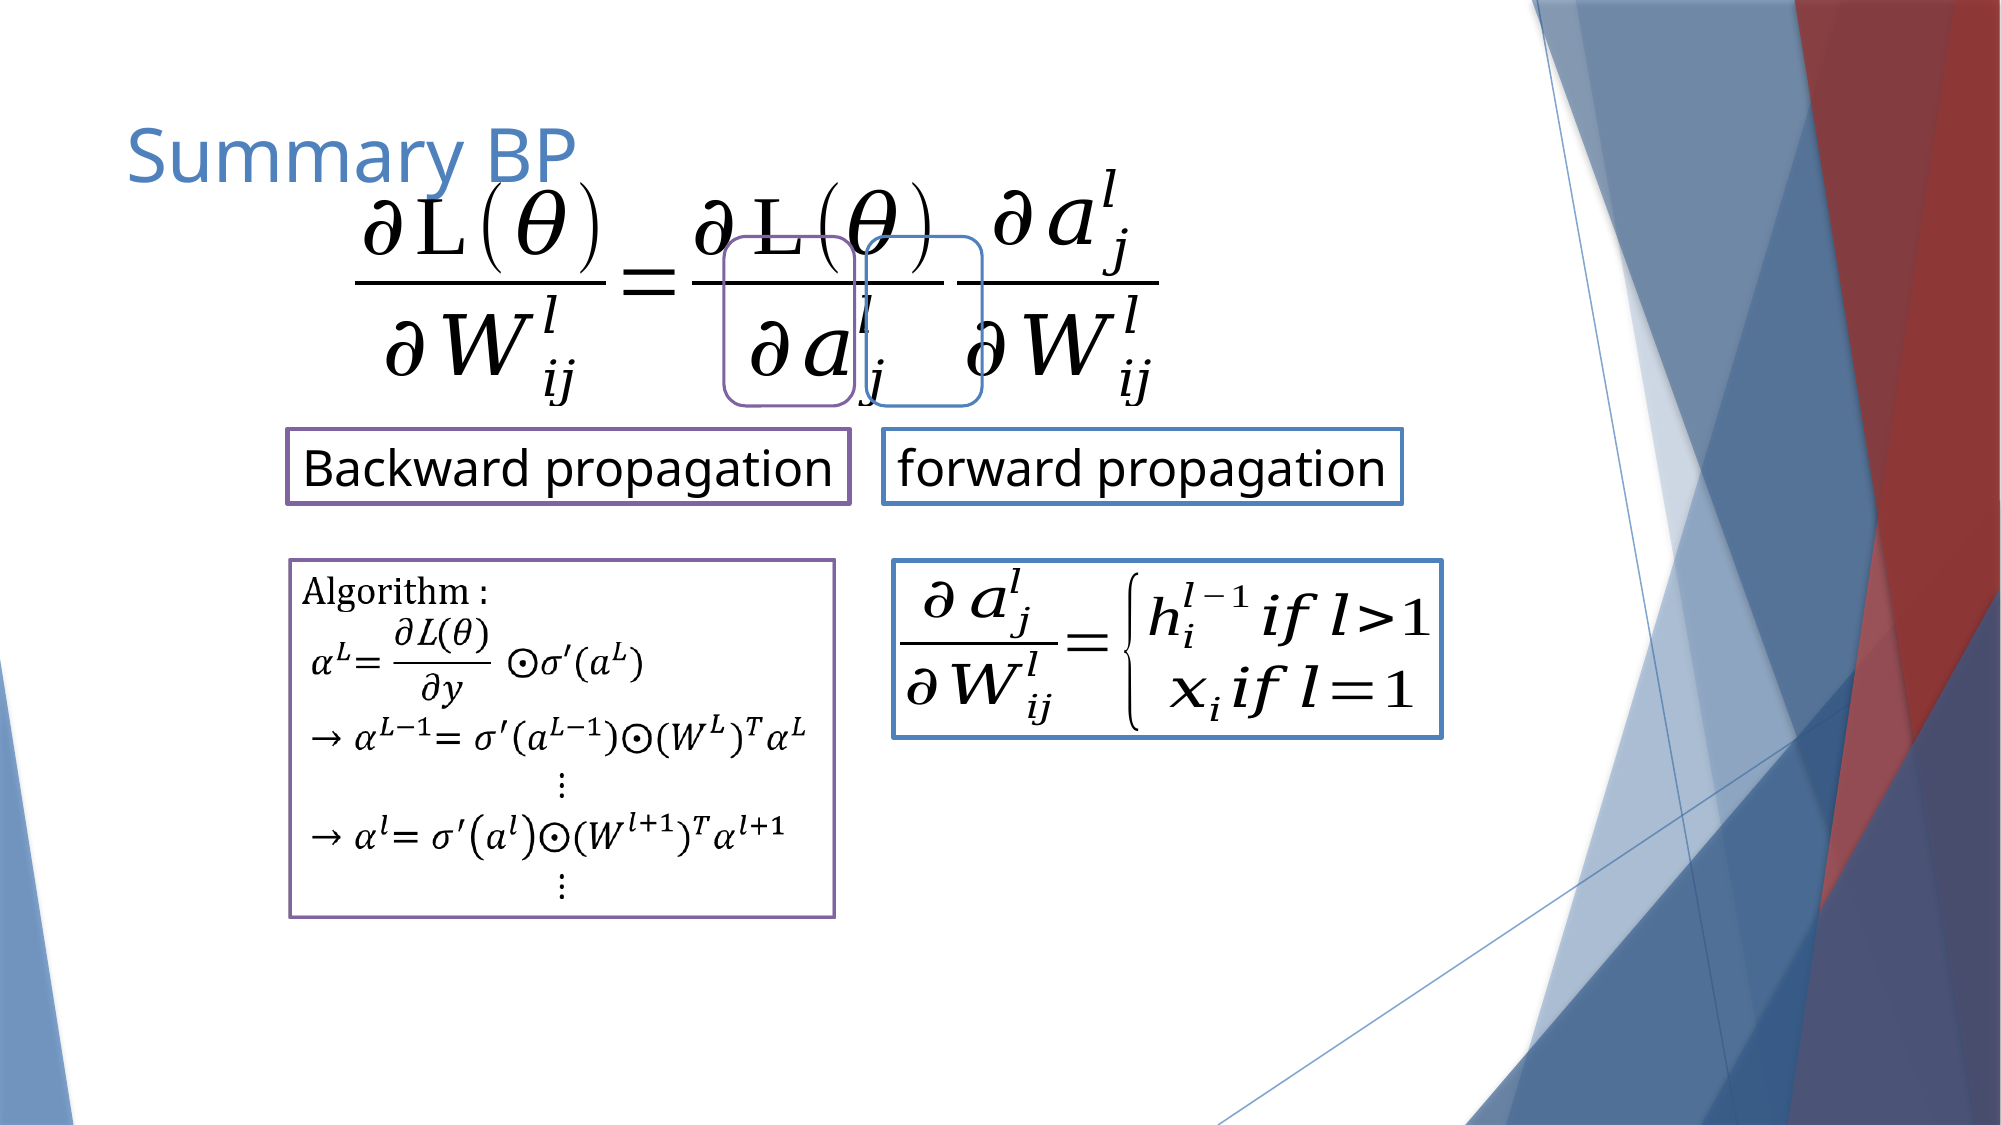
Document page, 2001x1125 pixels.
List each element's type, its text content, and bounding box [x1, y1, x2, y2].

text_box forward propagation [882, 427, 1404, 505]
text_box Backward propagation [286, 427, 851, 505]
text_box [722, 234, 857, 408]
picture [278, 551, 836, 919]
title Summary BP [111, 99, 1522, 214]
text_box [864, 234, 984, 408]
